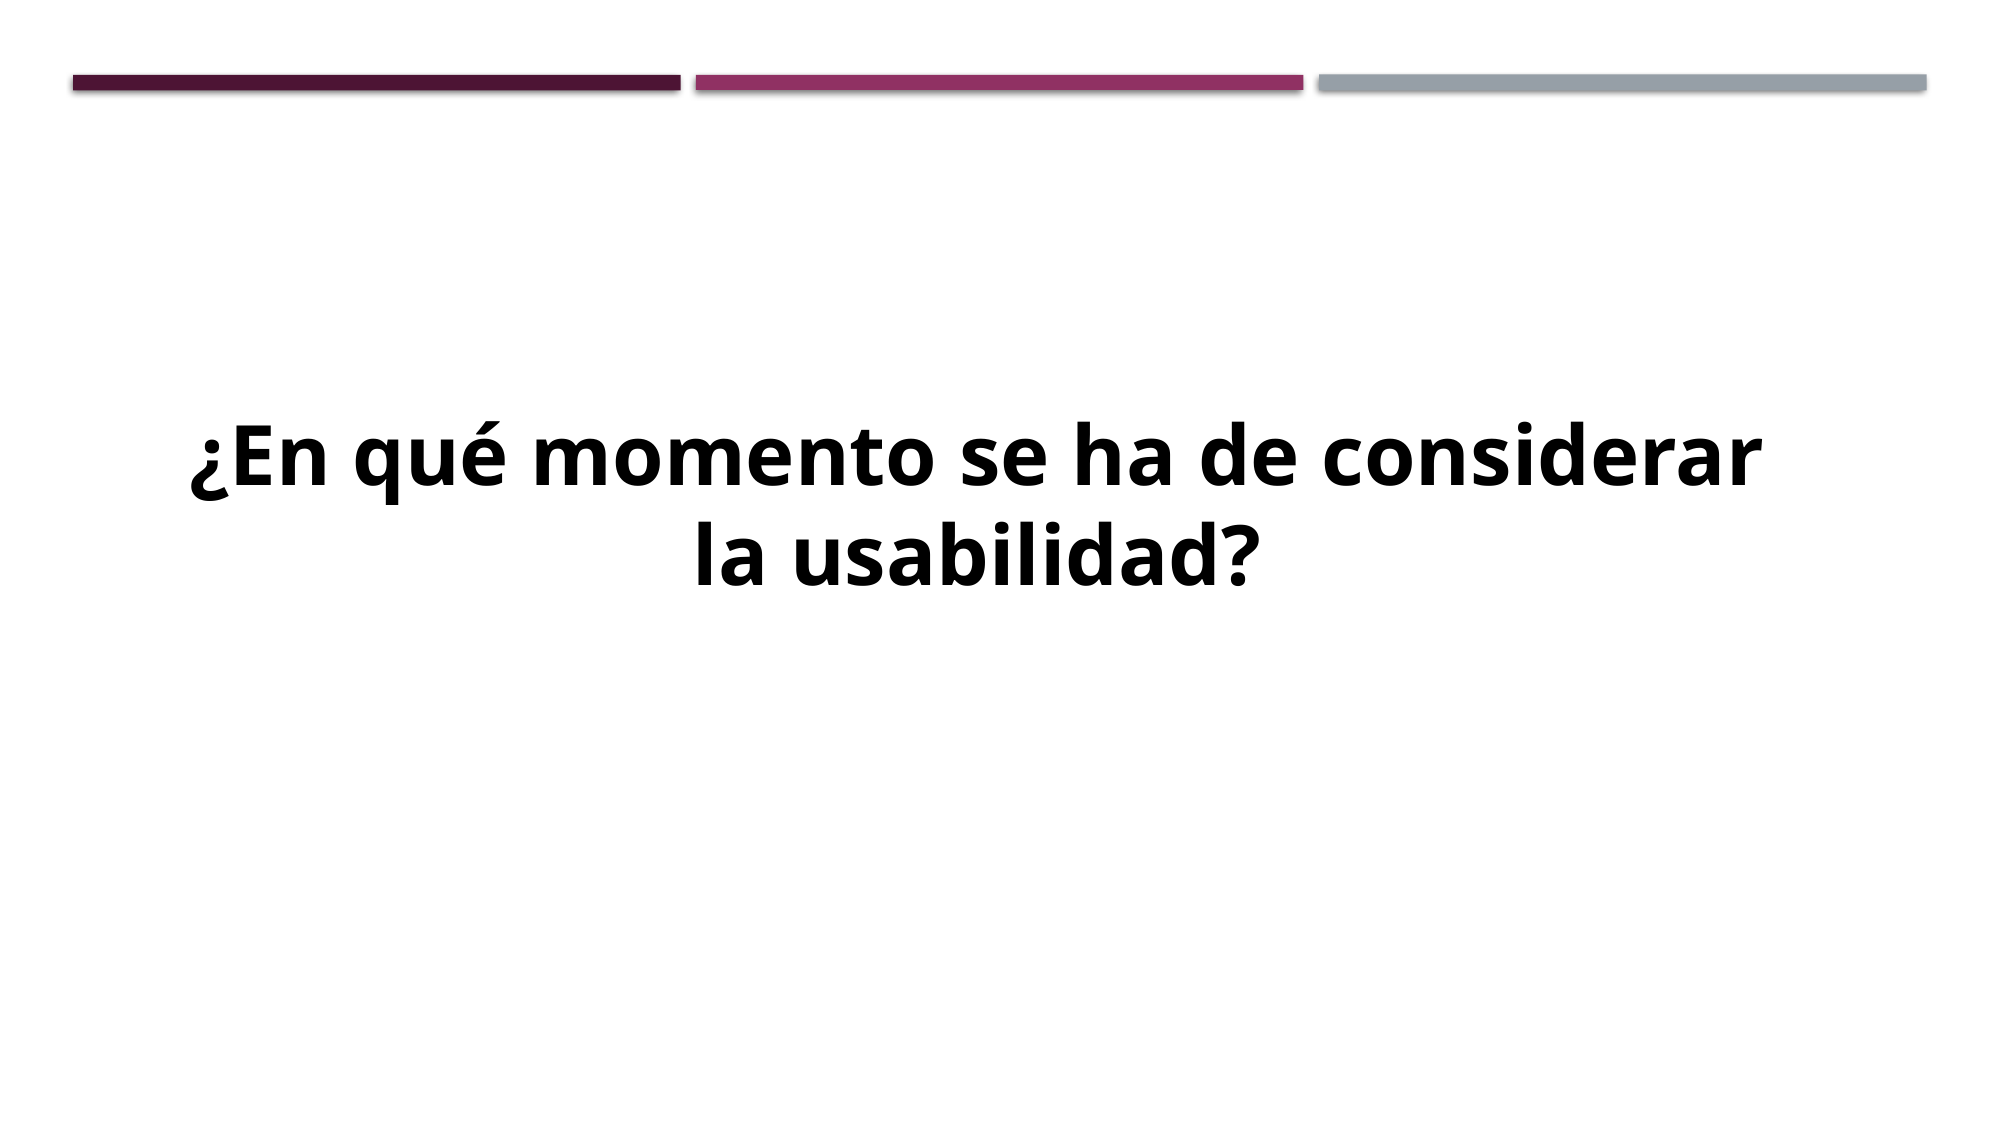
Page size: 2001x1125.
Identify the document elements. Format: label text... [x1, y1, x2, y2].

text_box ¿En qué momento se ha de considerar la usabilidad? [173, 395, 1782, 710]
